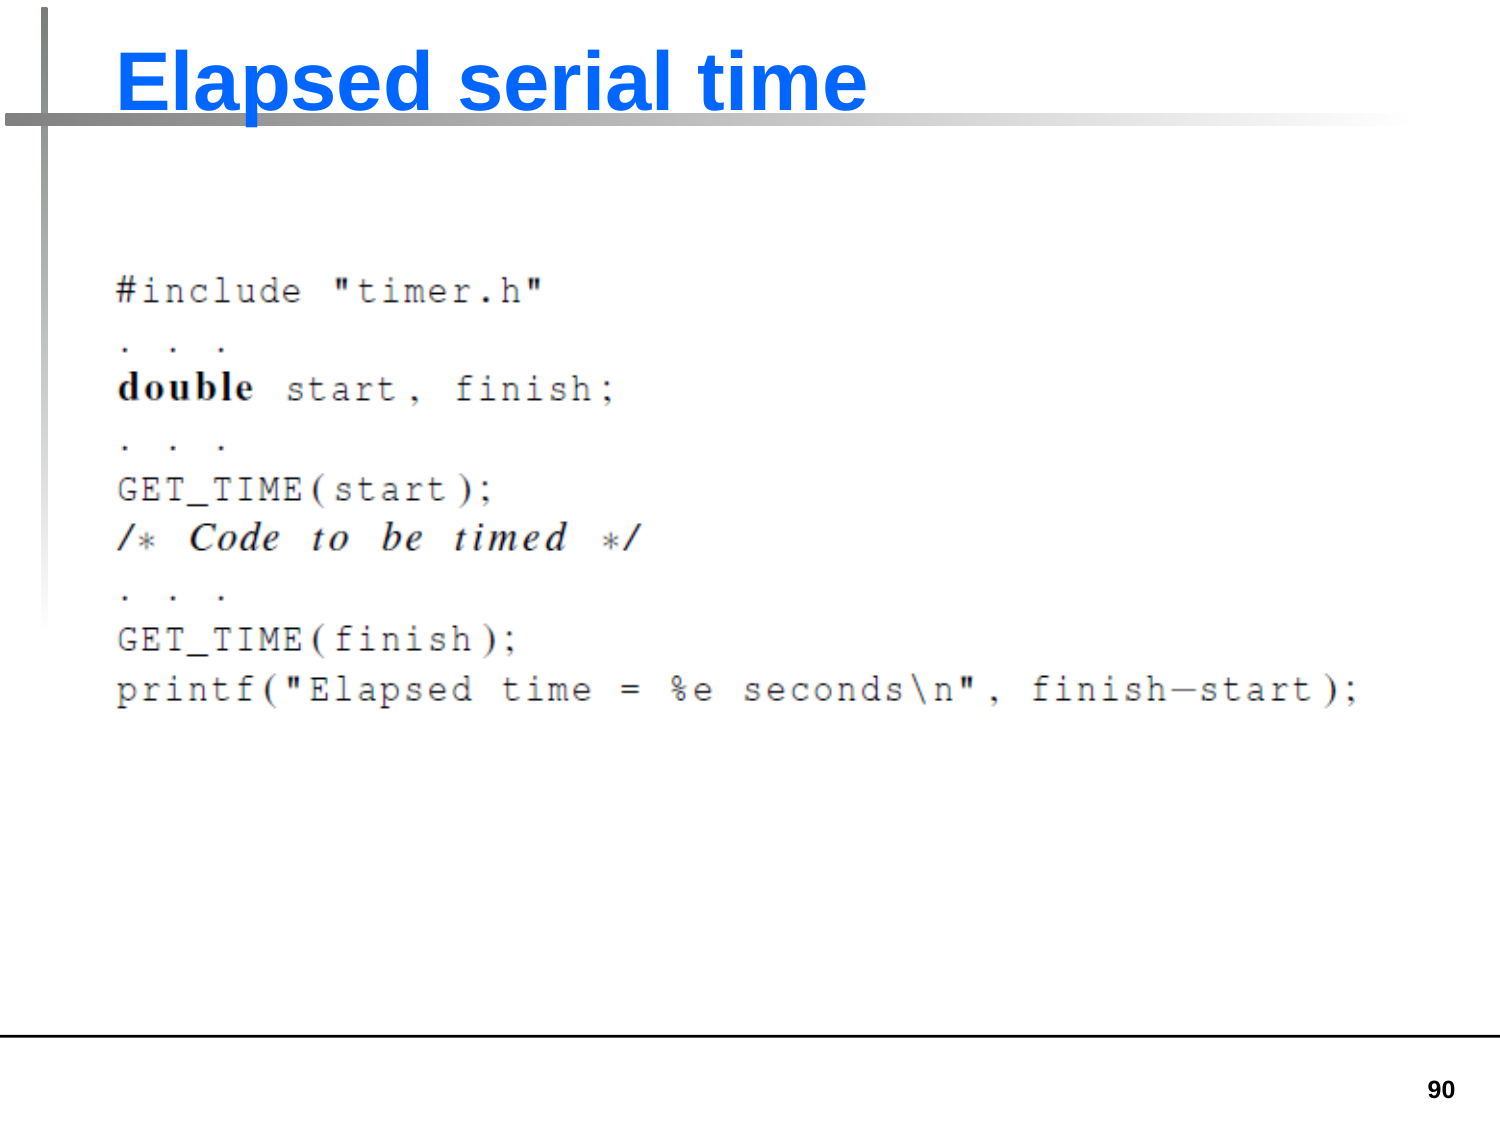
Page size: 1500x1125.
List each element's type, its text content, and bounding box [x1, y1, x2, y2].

title Elapsed serial time [100, 0, 1459, 135]
picture [76, 243, 1380, 729]
